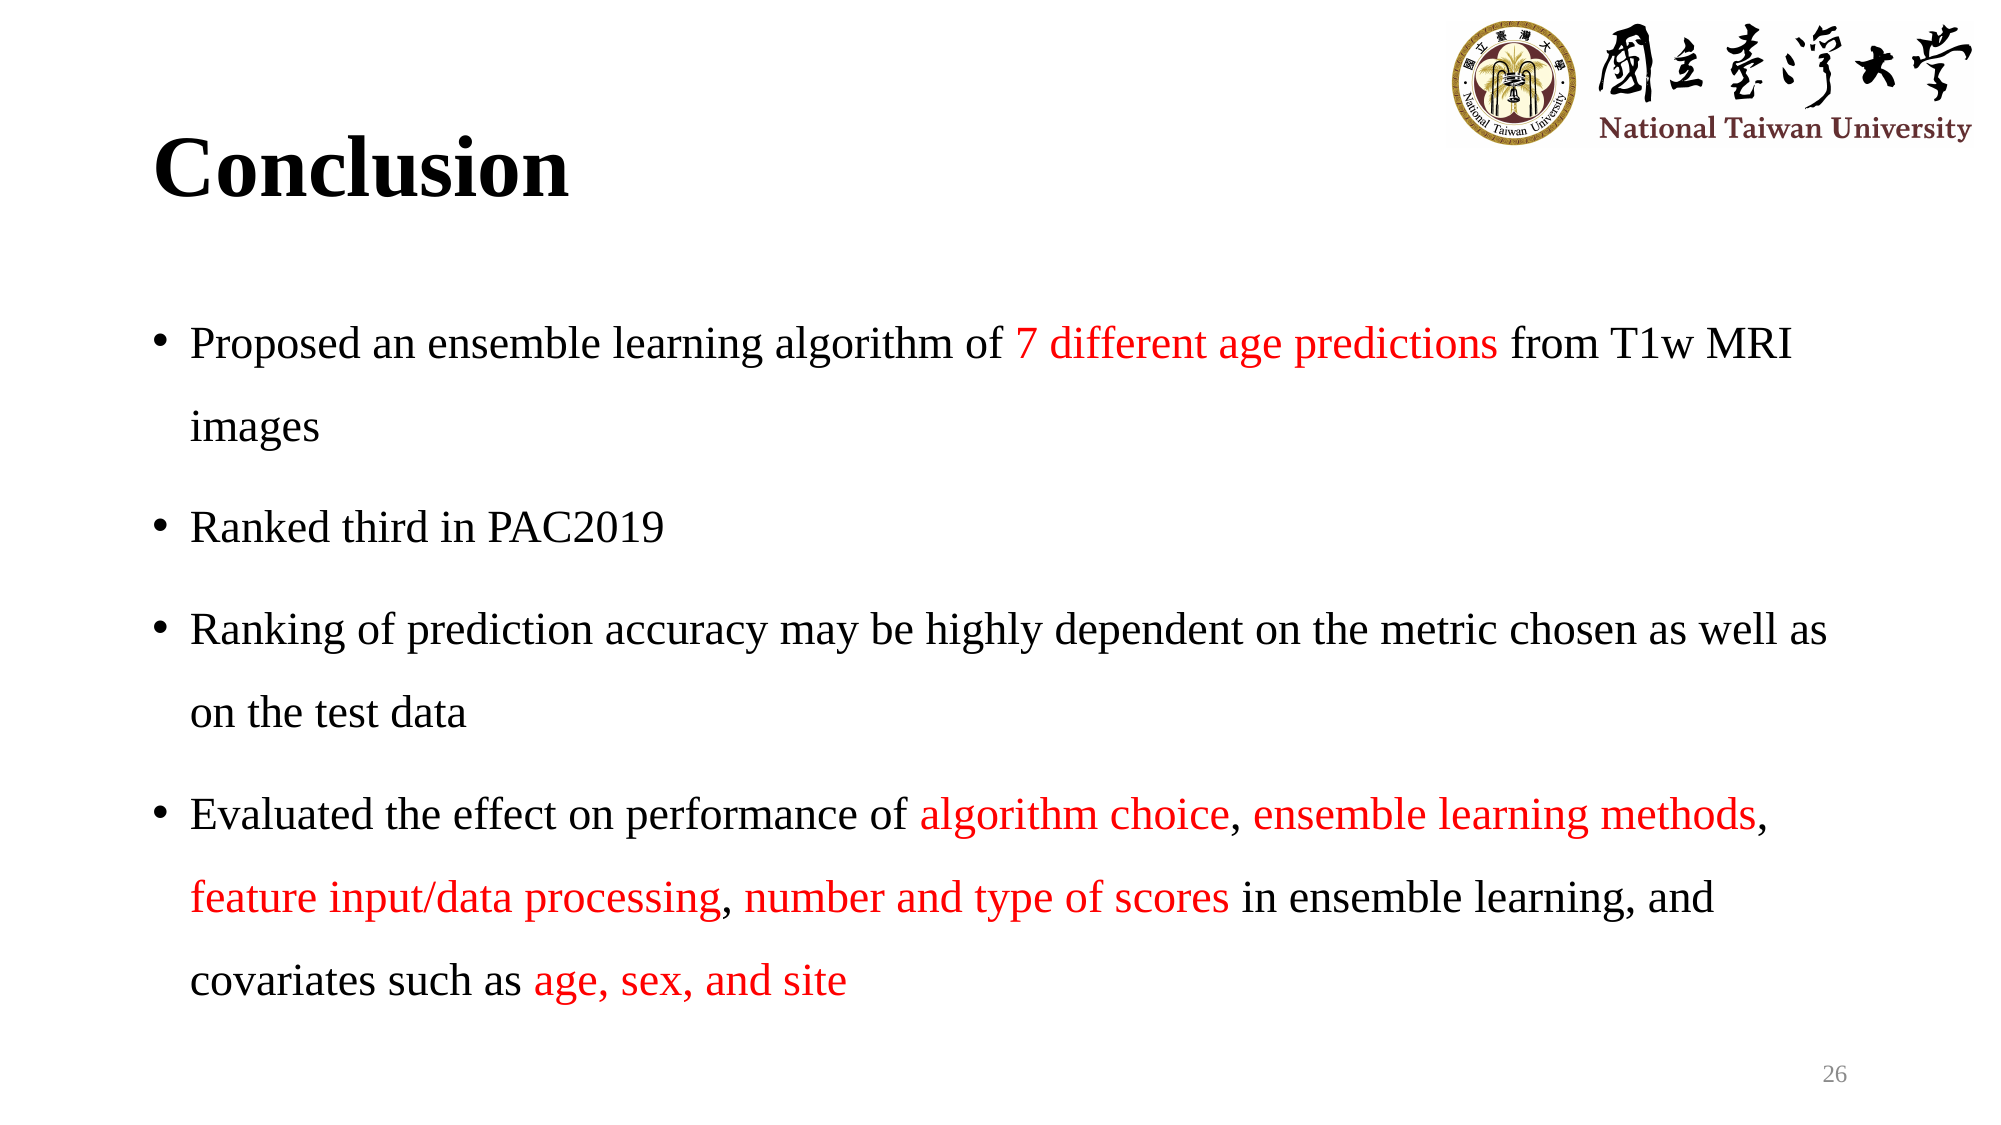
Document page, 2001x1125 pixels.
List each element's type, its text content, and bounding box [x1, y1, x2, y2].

list Proposed an ensemble learning algorithm of 7 different age predictions from T1w MRI images Ranked third in PAC2019 Ranking of prediction accuracy may be highly dependent on the metric chosen as well as on the test data Evaluated the effect on performance of algorithm choice, ensemble learning methods, feature input/data processing, number and type of scores in ensemble learning, and covariates such as age, sex, and site [137, 277, 1863, 1014]
title Conclusion [137, 59, 1863, 277]
slide_number 26 [1412, 1042, 1863, 1103]
picture [1446, 21, 1974, 148]
